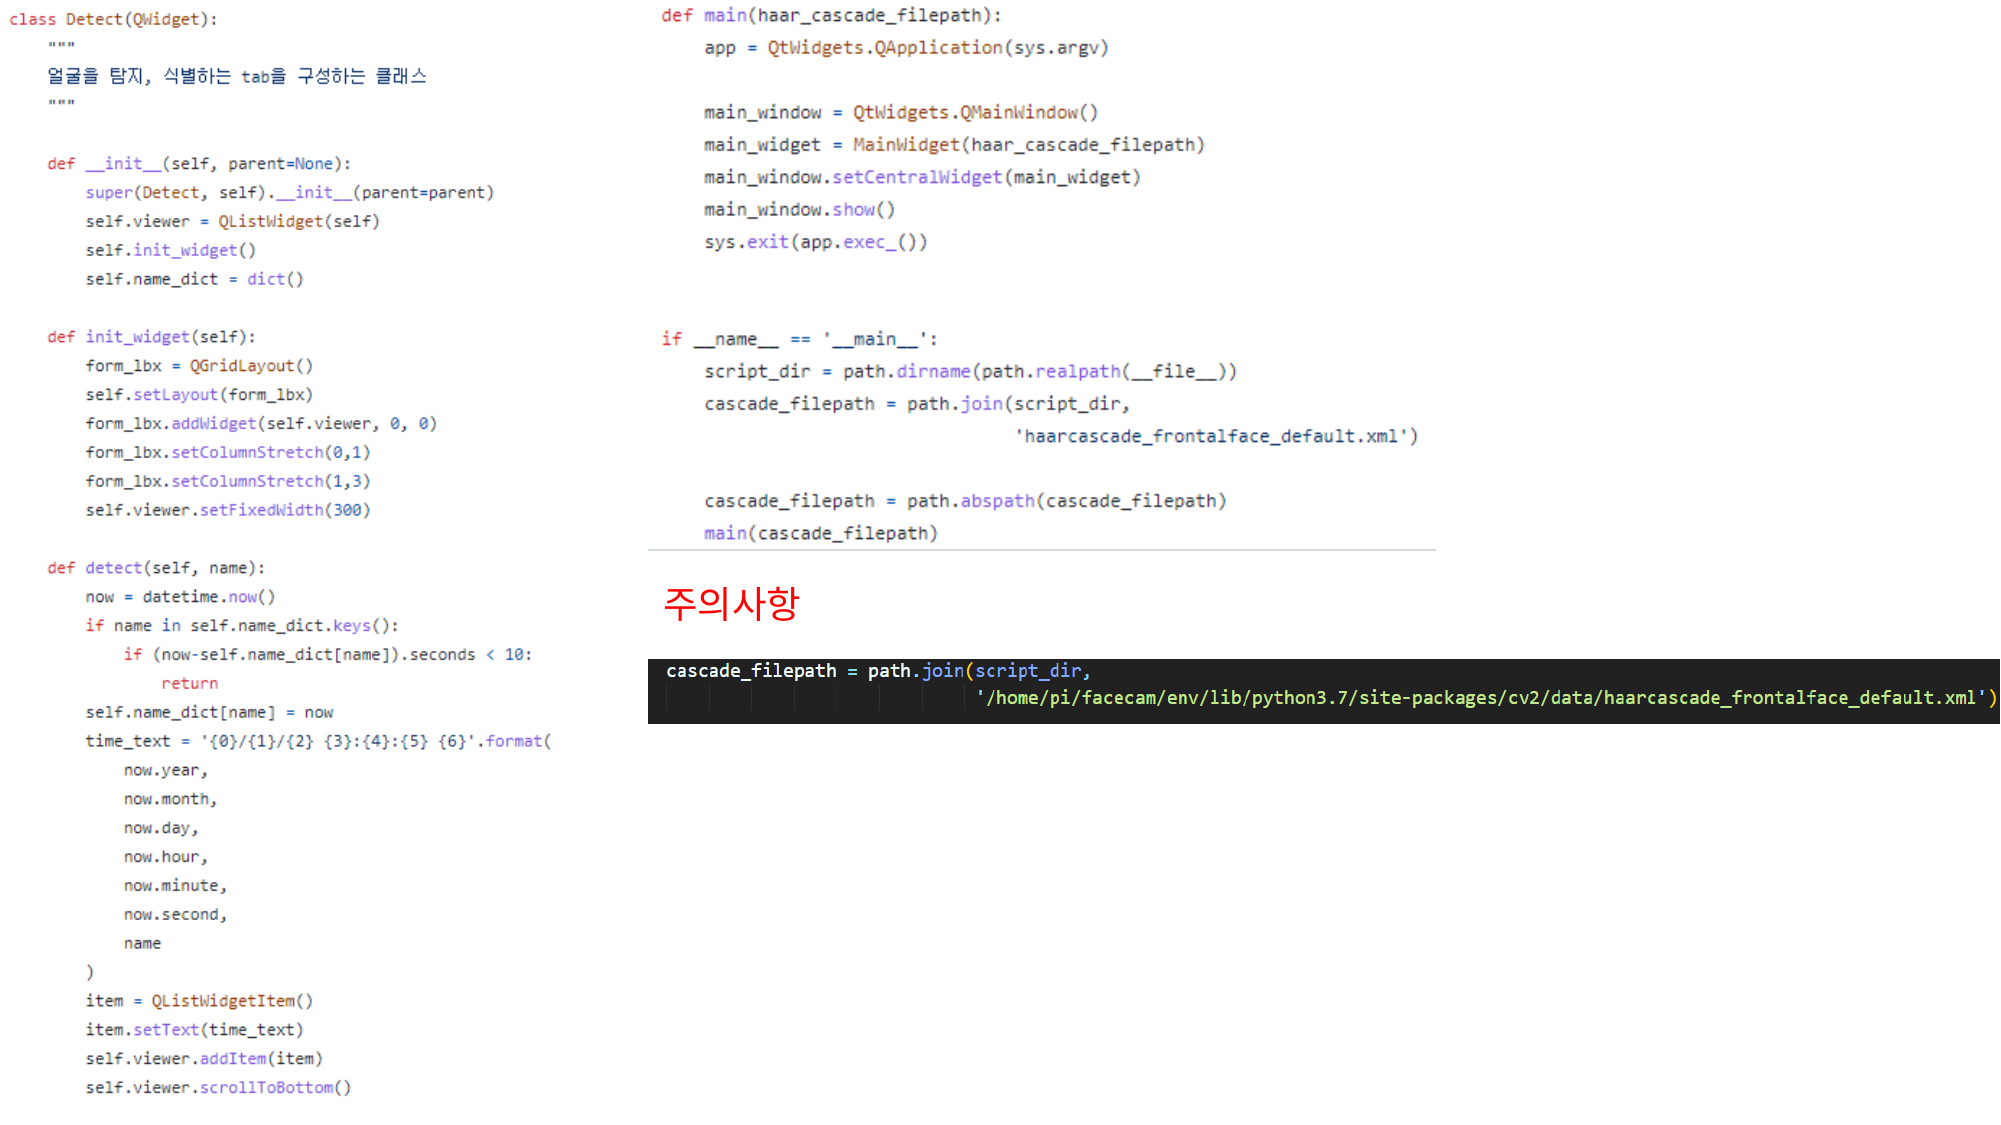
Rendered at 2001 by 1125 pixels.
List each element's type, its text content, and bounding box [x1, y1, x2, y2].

picture [0, 0, 615, 1125]
picture [648, 0, 1436, 552]
text_box 주의사항 [648, 573, 1496, 634]
picture [648, 659, 2000, 724]
